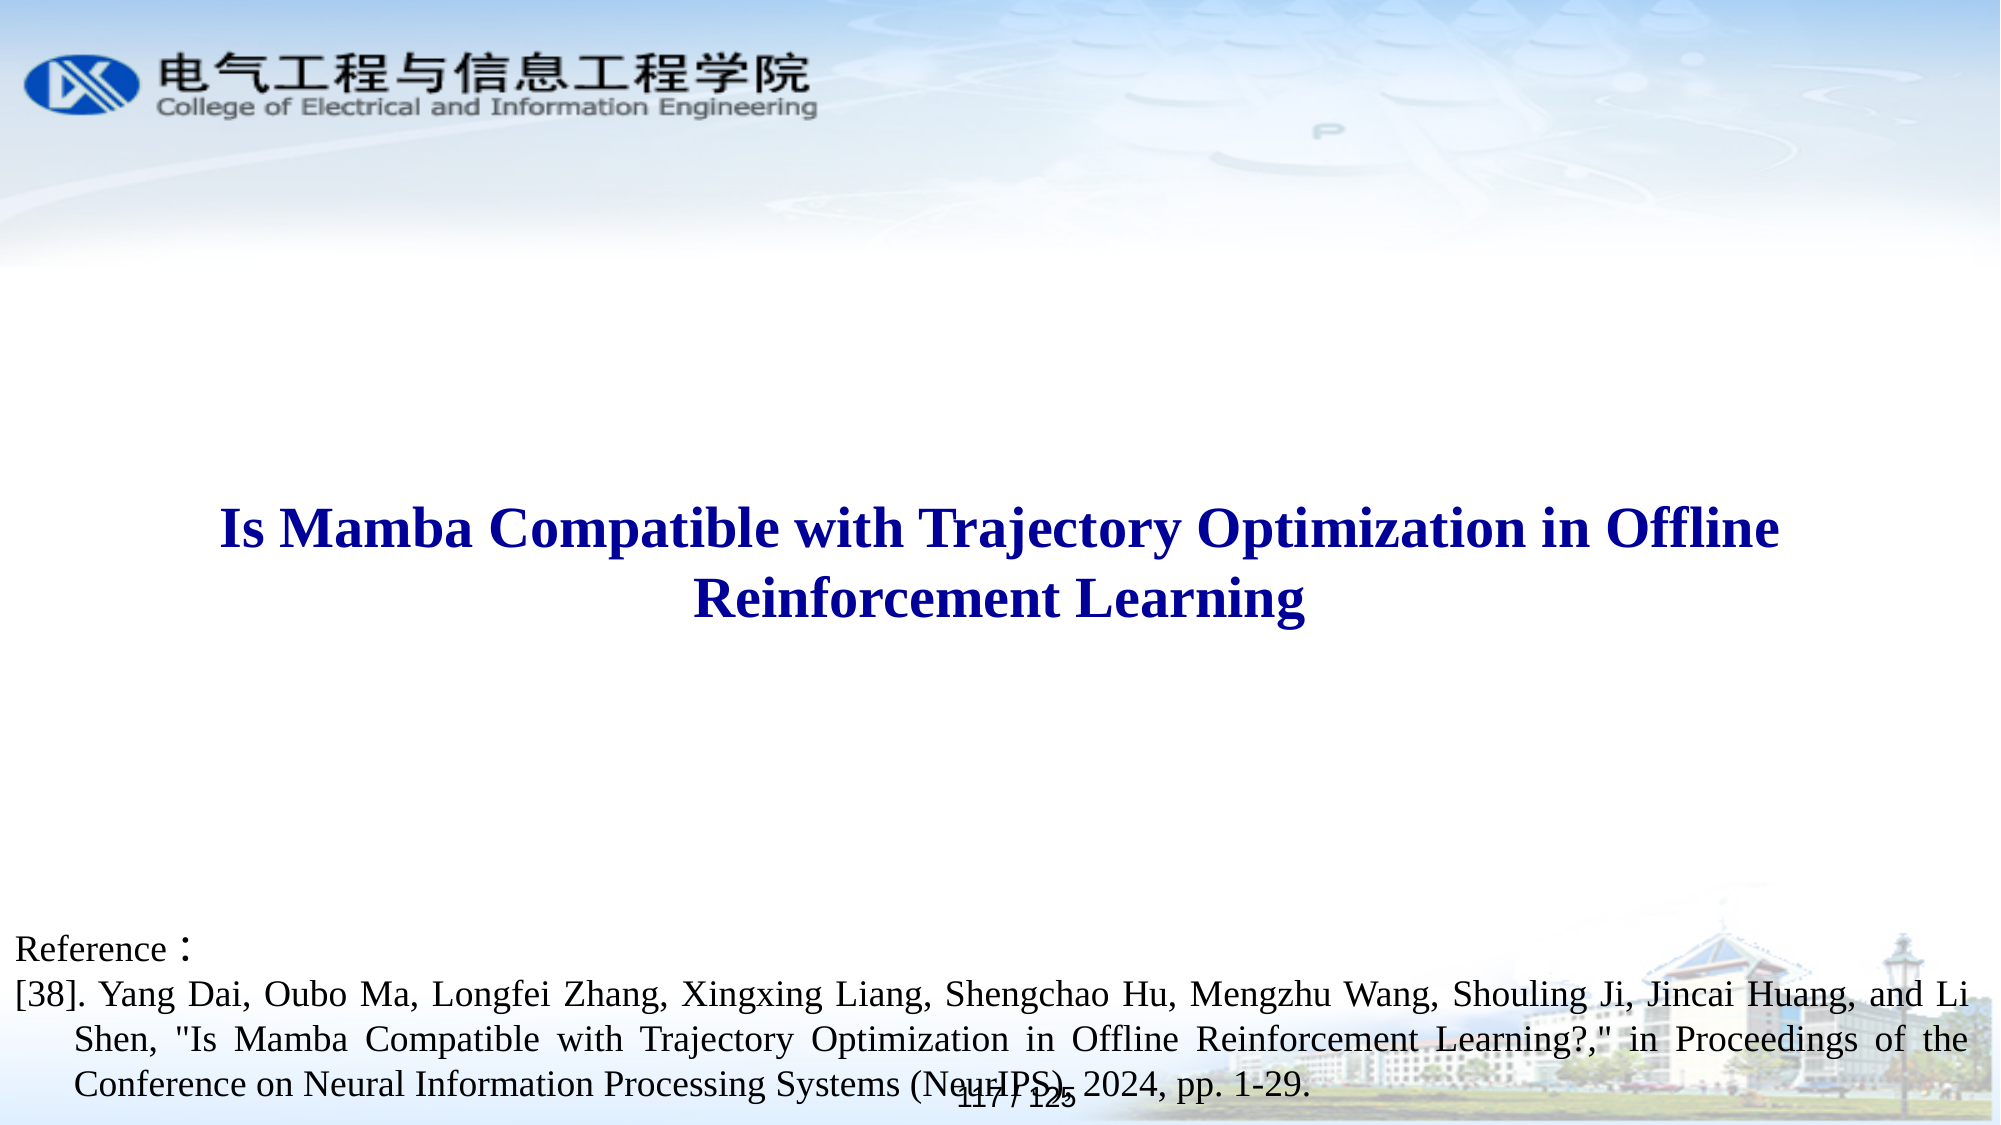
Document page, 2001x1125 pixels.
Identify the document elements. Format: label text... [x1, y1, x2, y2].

text_box Reference： [38]. Yang Dai, Oubo Ma, Longfei Zhang, Xingxing Liang, Shengchao Hu, Mengzhu Wang, Shouling Ji, Jincai Huang, and Li Shen, "Is Mamba Compatible with Trajectory Optimization in Offline Reinforcement Learning?," in Proceedings of the Conference on Neural Information Processing Systems (NeurIPS), 2024, pp. 1-29. [0, 916, 1987, 1112]
text_box 117 / 125 [829, 1070, 1213, 1125]
text_box Is Mamba Compatible with Trajectory Optimization in Offline Reinforcement Learning [58, 481, 1942, 637]
text_box [0, 905, 2000, 1125]
picture [0, 0, 2000, 905]
